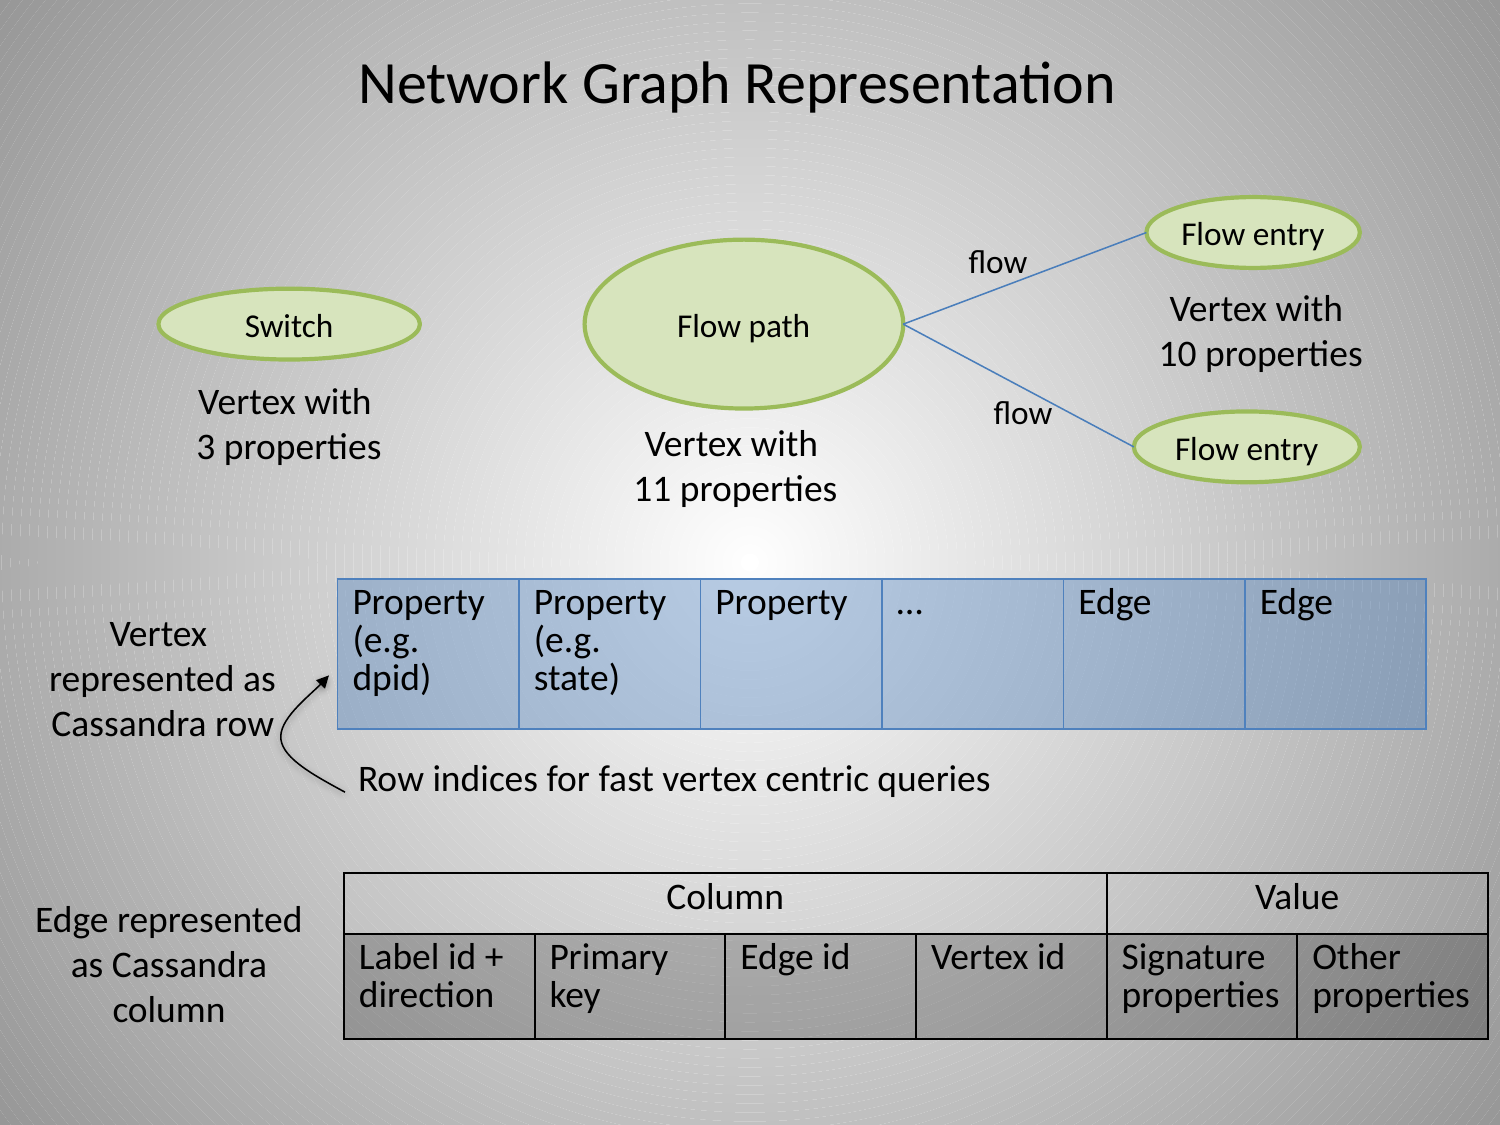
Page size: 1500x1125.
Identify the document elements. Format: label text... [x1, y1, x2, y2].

table_cell Edge id [726, 935, 915, 1038]
table_cell Vertex id [917, 935, 1106, 1038]
table_header Column [345, 874, 1106, 933]
text_box Vertex with 3 properties [181, 369, 397, 475]
text_box Vertex with 10 properties [1143, 276, 1378, 382]
text_box Flow entry [1133, 409, 1362, 485]
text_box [903, 232, 1147, 325]
text_box Row indices for fast vertex centric queries [343, 746, 1007, 807]
table_header Edge [1246, 580, 1425, 728]
table_header … [883, 580, 1063, 728]
text_box Flow entry [1144, 194, 1362, 271]
text_box [278, 675, 346, 795]
table_header Value [1108, 874, 1487, 933]
text_box Vertex with 11 properties [618, 411, 853, 517]
table_cell Other properties [1298, 935, 1487, 1038]
table_header Edge [1064, 580, 1244, 728]
title Network Graph Representation [99, 36, 1375, 124]
table_cell Signature properties [1108, 935, 1296, 1038]
table_cell Primary key [536, 935, 724, 1038]
text_box Vertex represented as Cassandra row [0, 601, 326, 752]
table_header Property [701, 580, 881, 728]
table_header Property (e.g. state) [520, 580, 700, 728]
text_box Flow path [582, 237, 898, 411]
table_cell Label id + direction [345, 935, 534, 1038]
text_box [903, 323, 1135, 448]
table_header Property (e.g. dpid) [338, 580, 518, 728]
text_box Edge represented as Cassandra column [12, 887, 326, 1038]
text_box Switch [156, 286, 422, 362]
